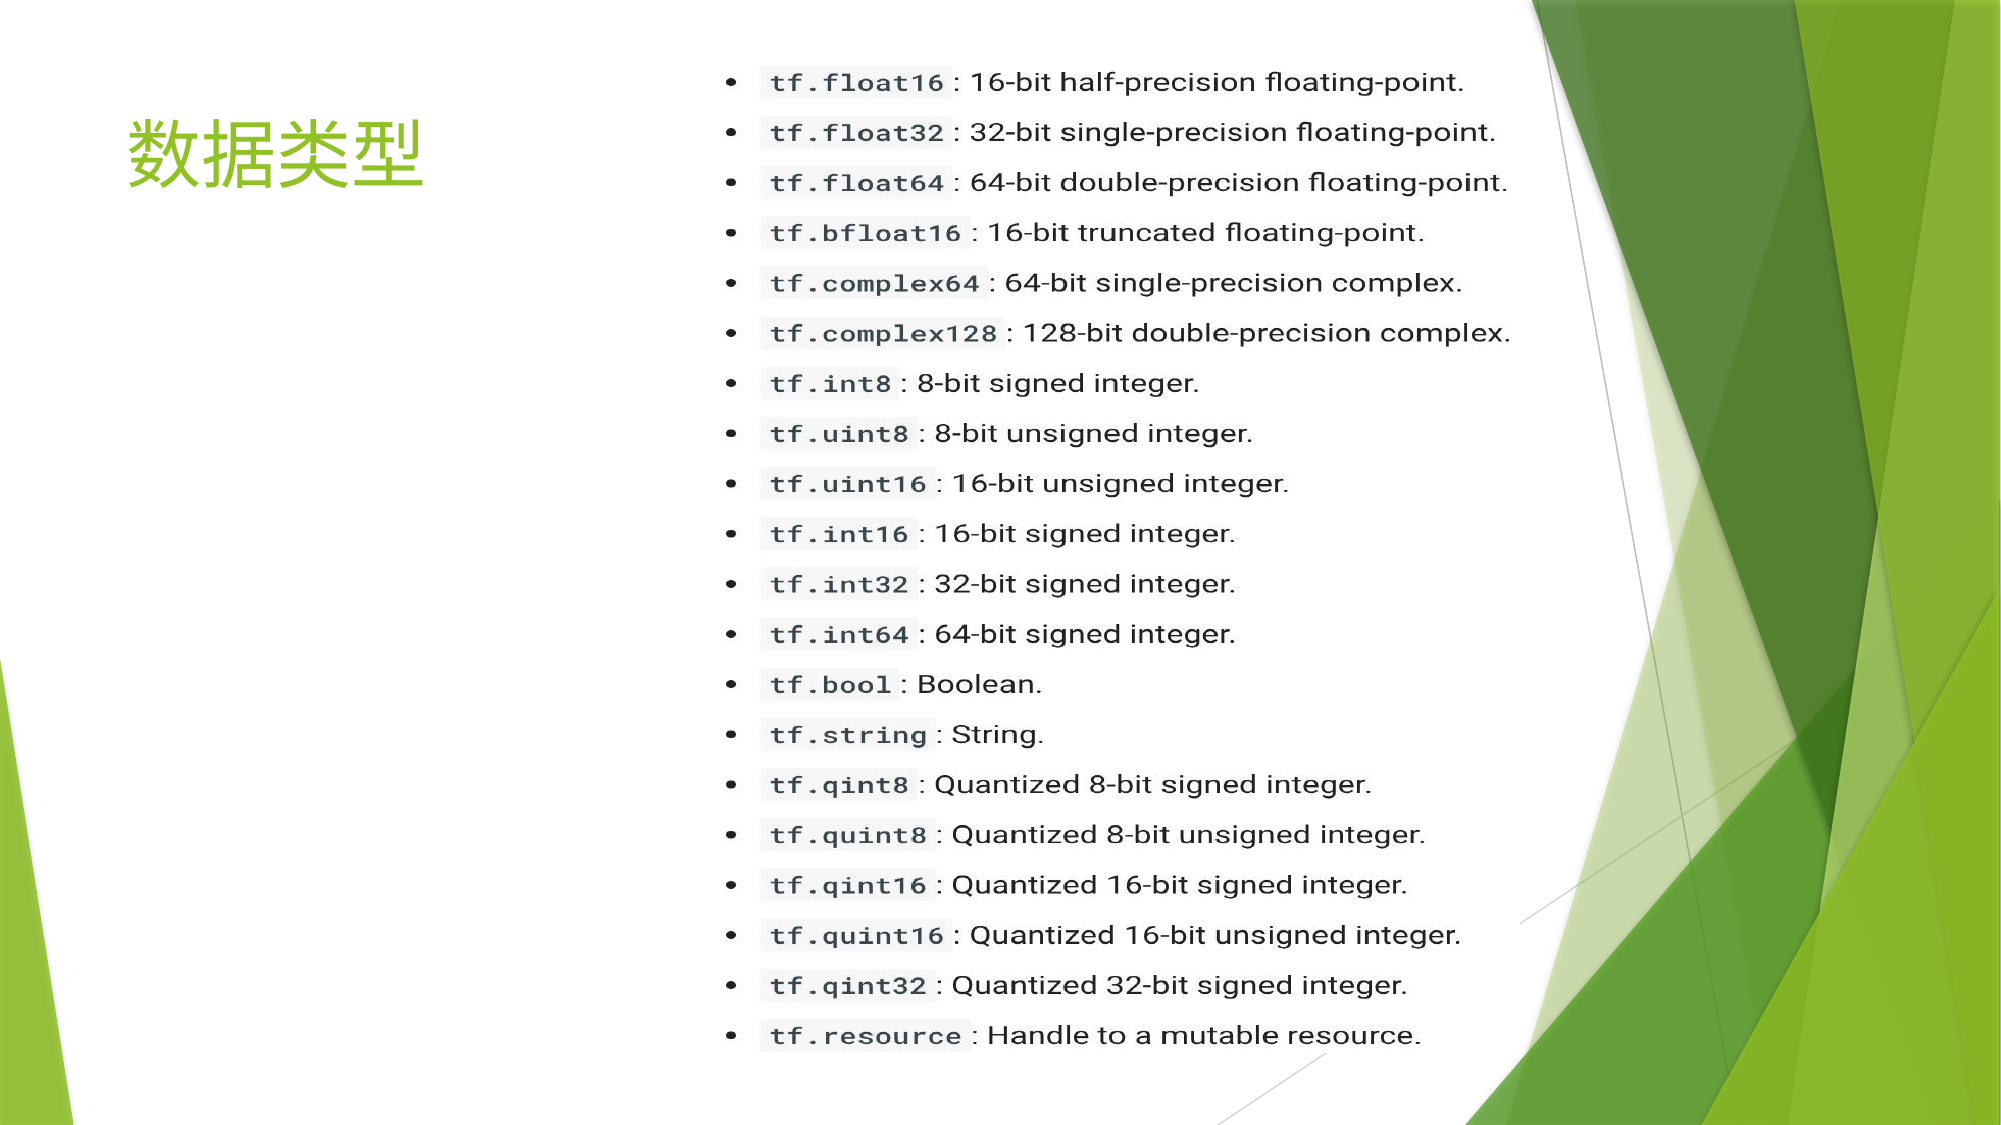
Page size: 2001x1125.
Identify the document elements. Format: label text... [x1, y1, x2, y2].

title 数据类型 [111, 99, 704, 317]
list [709, 59, 1520, 1053]
